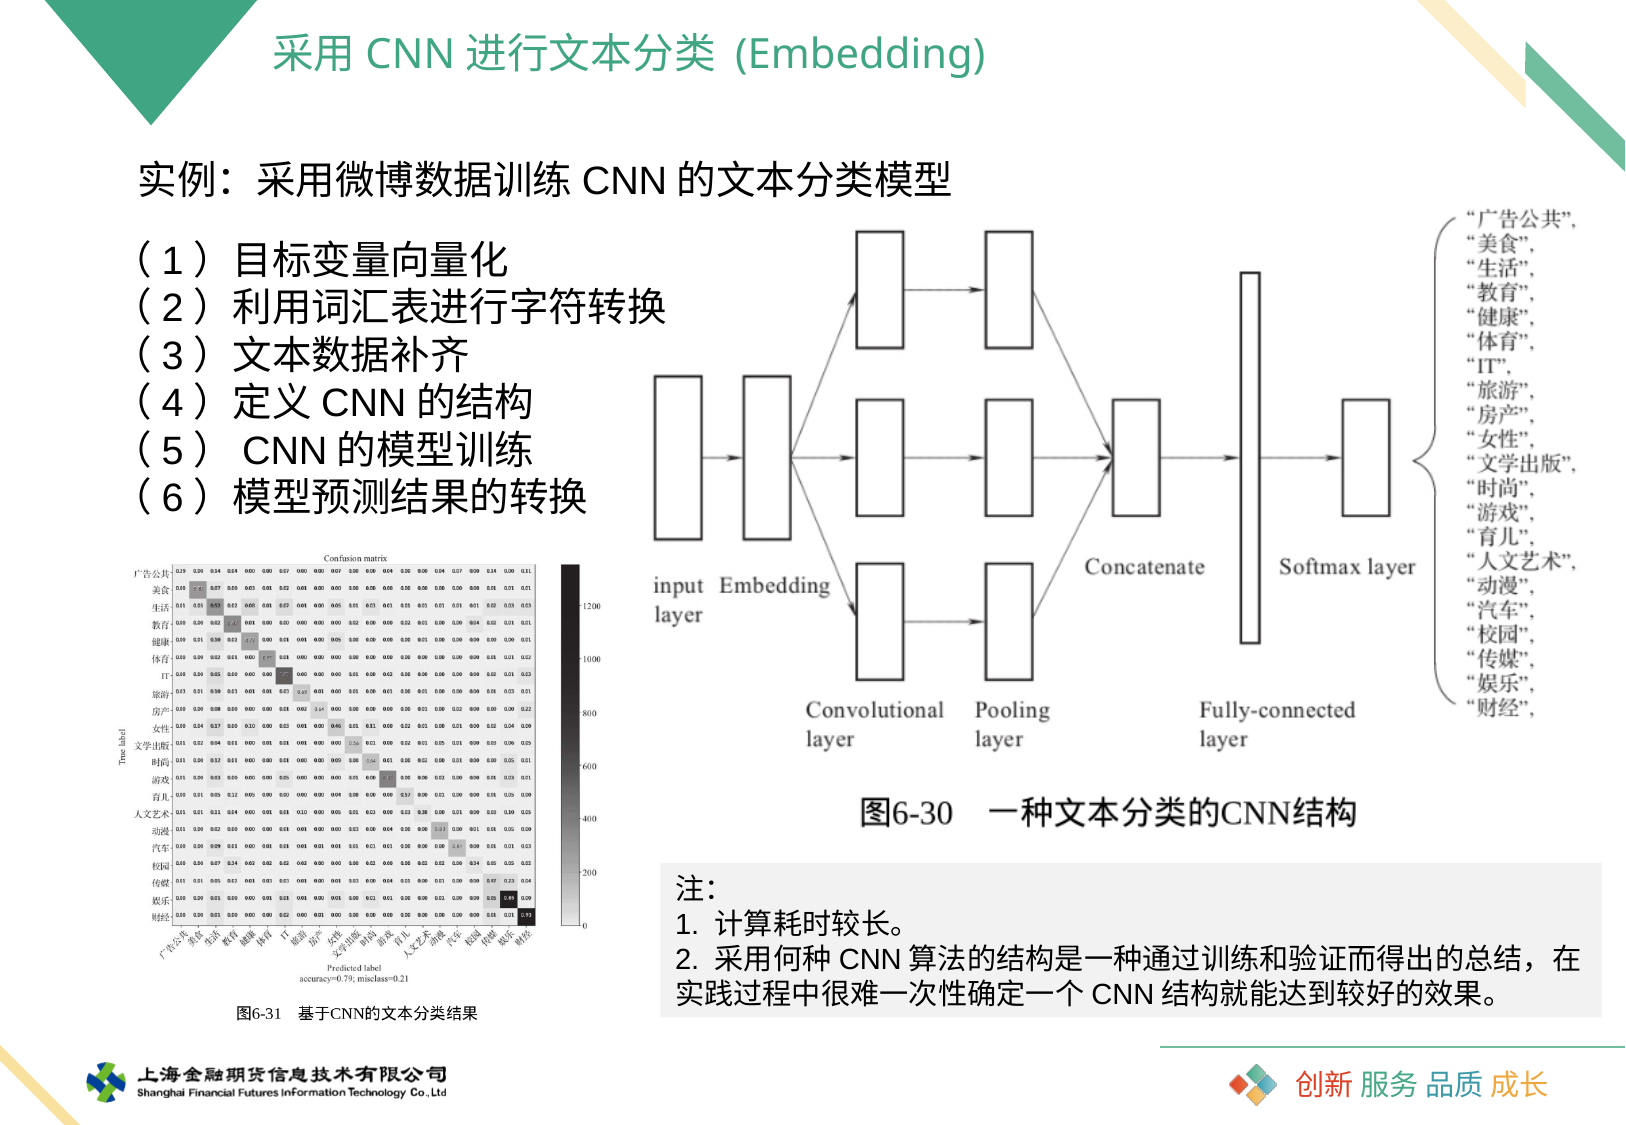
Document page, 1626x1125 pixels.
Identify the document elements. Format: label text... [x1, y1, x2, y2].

text_box 实例：采用微博数据训练CNN的文本分类模型 [123, 147, 969, 210]
picture [1229, 1064, 1280, 1106]
text_box （1）目标变量向量化 （2）利用词汇表进行字符转换 （3）文本数据补齐 （4）定义CNN的结构 （5）CNN的模型训练 （6）模型预测结果的转换 [97, 227, 621, 527]
picture [98, 546, 619, 1032]
picture [80, 1054, 454, 1108]
picture [626, 189, 1603, 837]
text_box 注： 1. 计算耗时较长。 2. 采用何种CNN算法的结构是一种通过训练和验证而得出的总结，在实践过程中很难一次性确定一个CNN结构就能达到较好的效果。 [660, 862, 1602, 1018]
text_box 采用CNN进行文本分类 (Embedding) [257, 19, 1403, 84]
